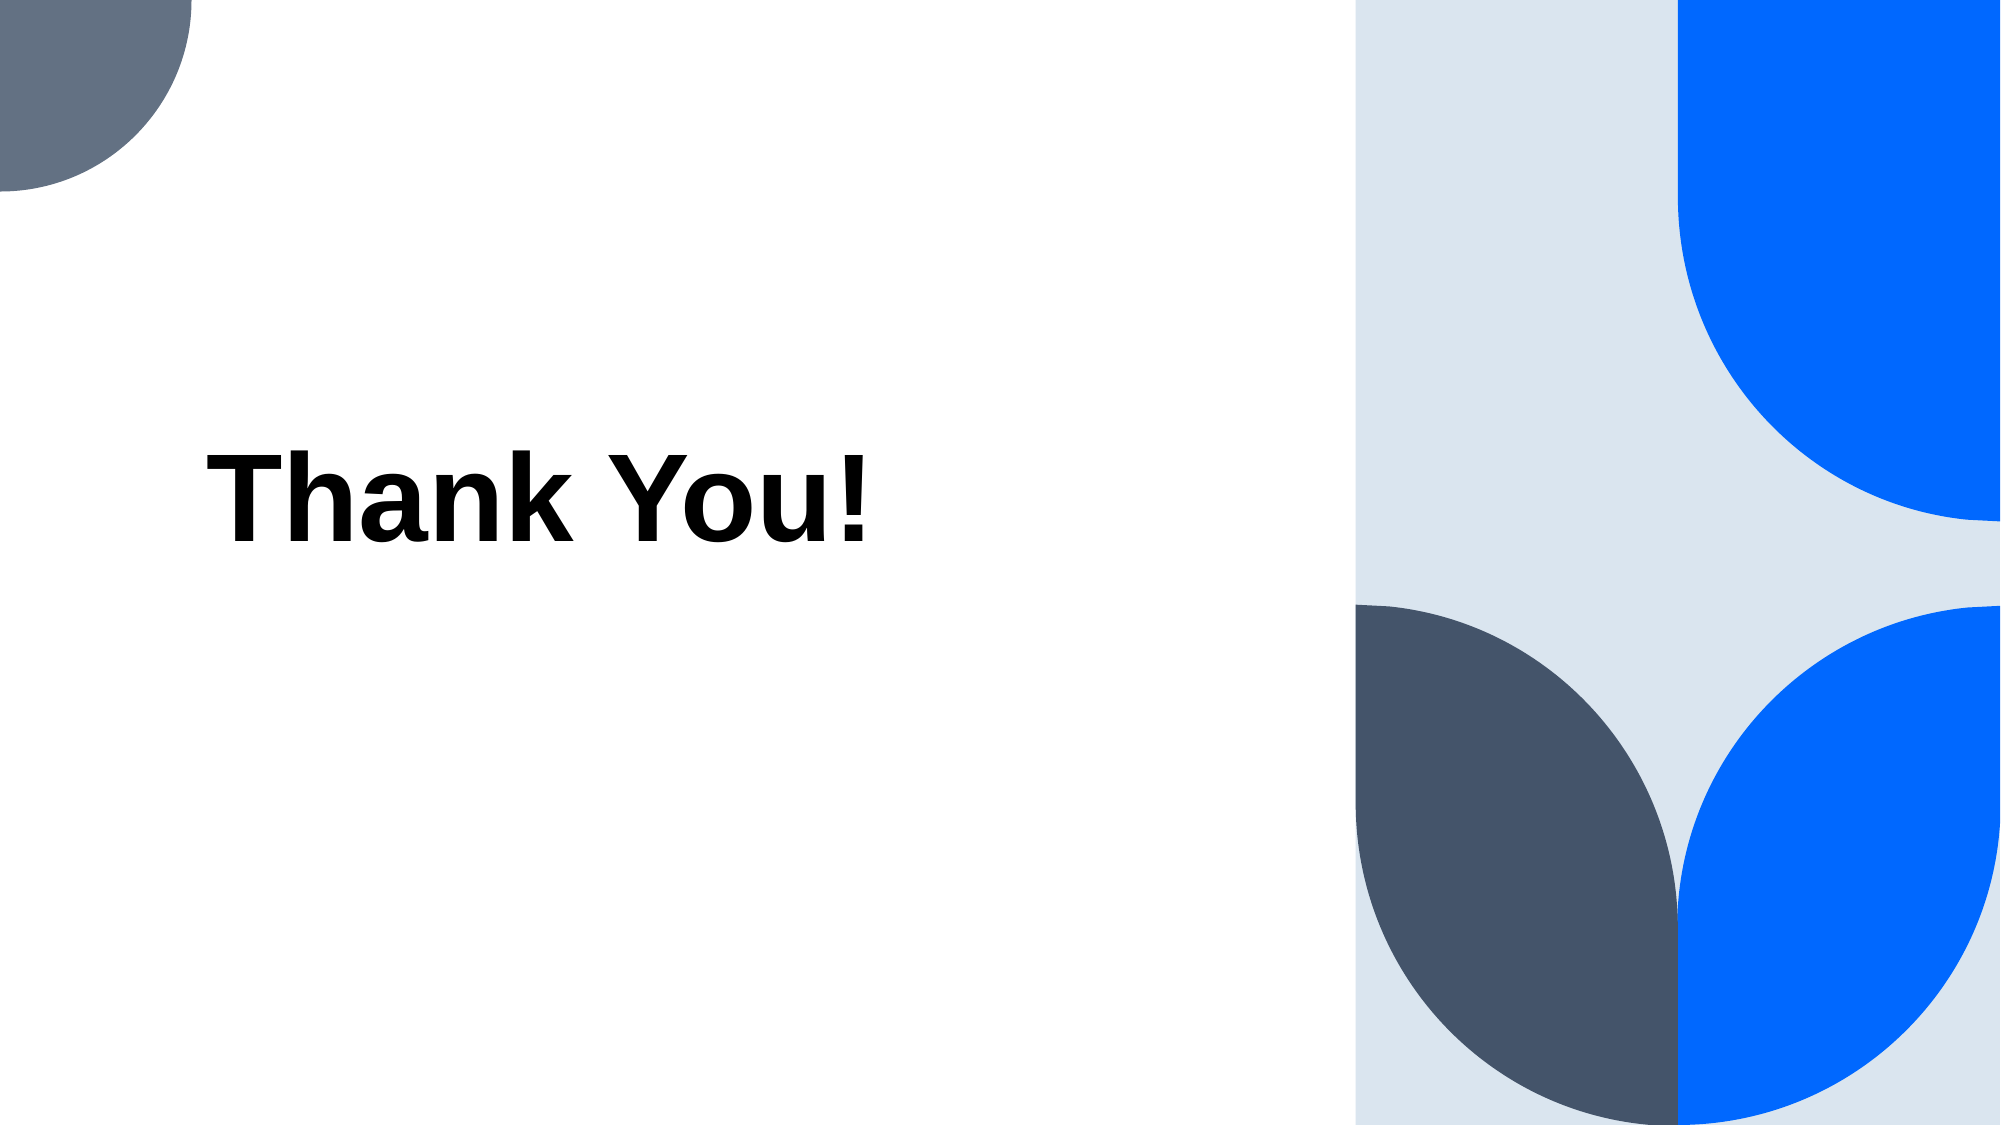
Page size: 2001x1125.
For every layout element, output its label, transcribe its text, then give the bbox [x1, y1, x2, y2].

title Thank You! [191, 184, 1212, 576]
